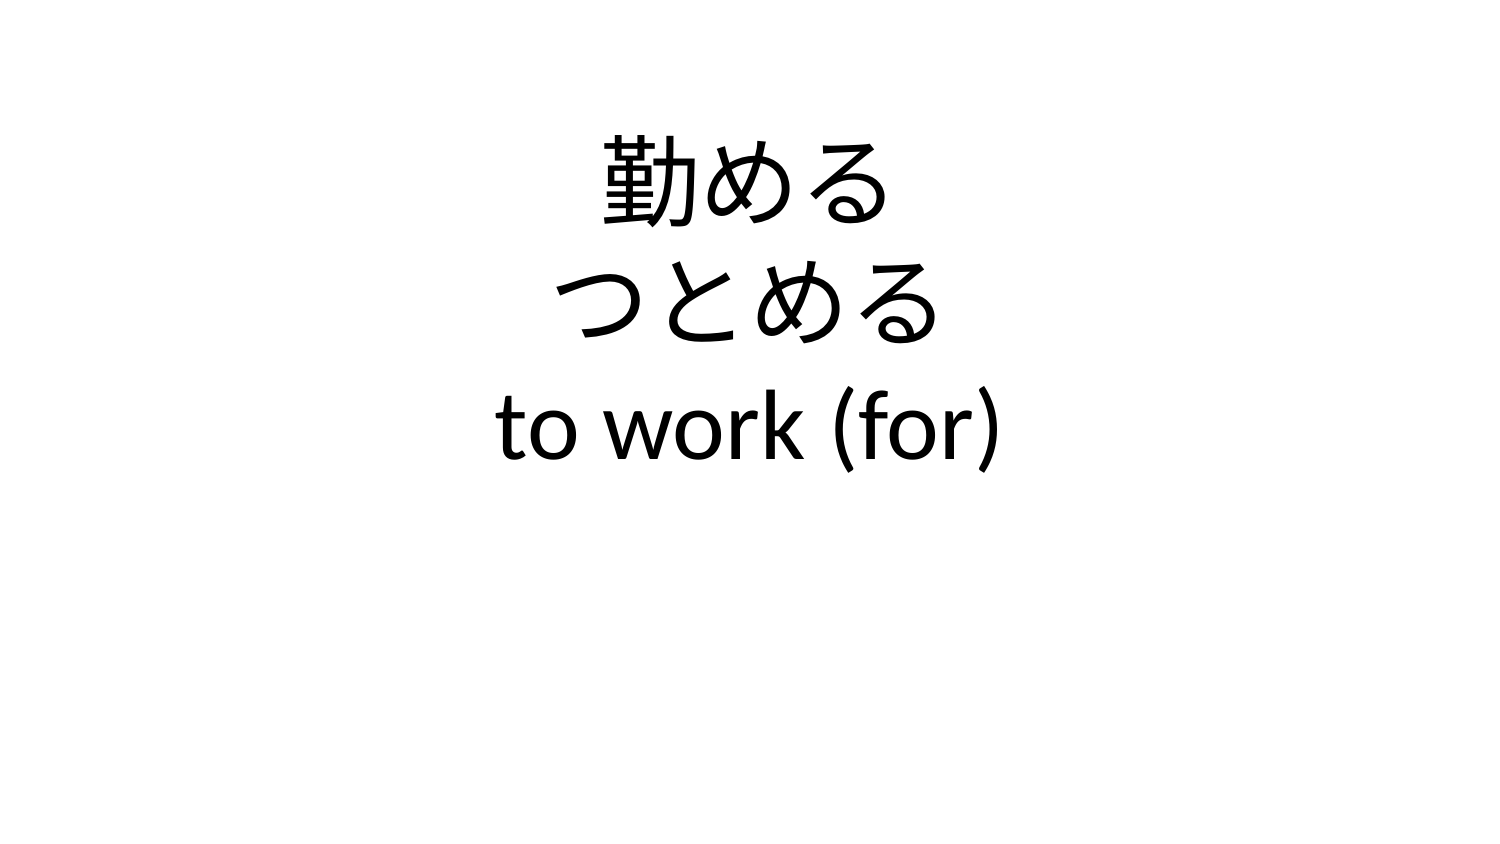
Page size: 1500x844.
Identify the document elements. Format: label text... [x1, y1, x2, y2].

text_box 勤める つとめる to work (for) [0, 149, 1500, 450]
